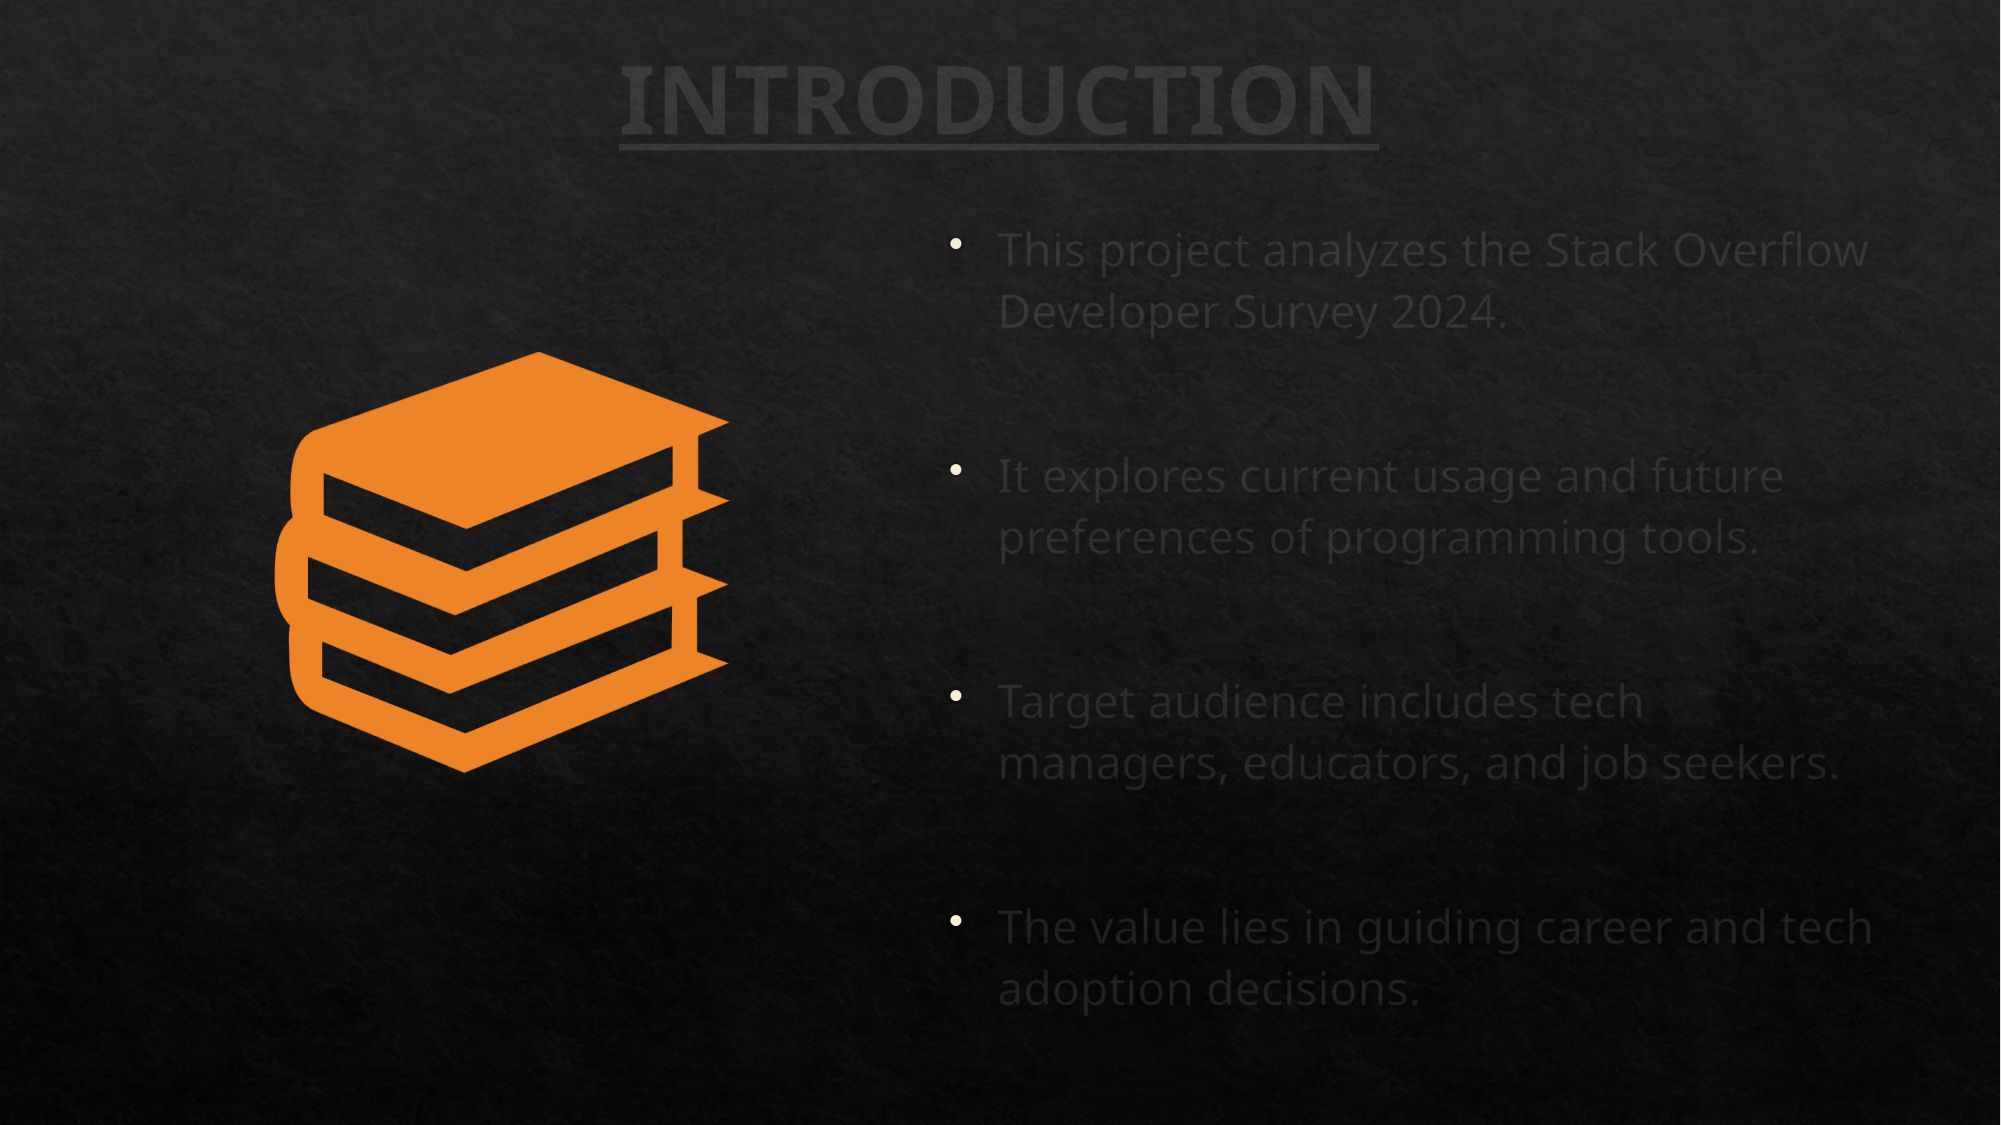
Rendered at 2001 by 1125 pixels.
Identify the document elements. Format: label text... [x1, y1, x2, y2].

list This project analyzes the Stack Overflow Developer Survey 2024. It explores current usage and future preferences of programming tools. Target audience includes tech managers, educators, and job seekers. The value lies in guiding career and tech adoption decisions. [930, 206, 1902, 1039]
picture [249, 311, 751, 814]
text_box INTRODUCTION [149, 0, 1849, 207]
